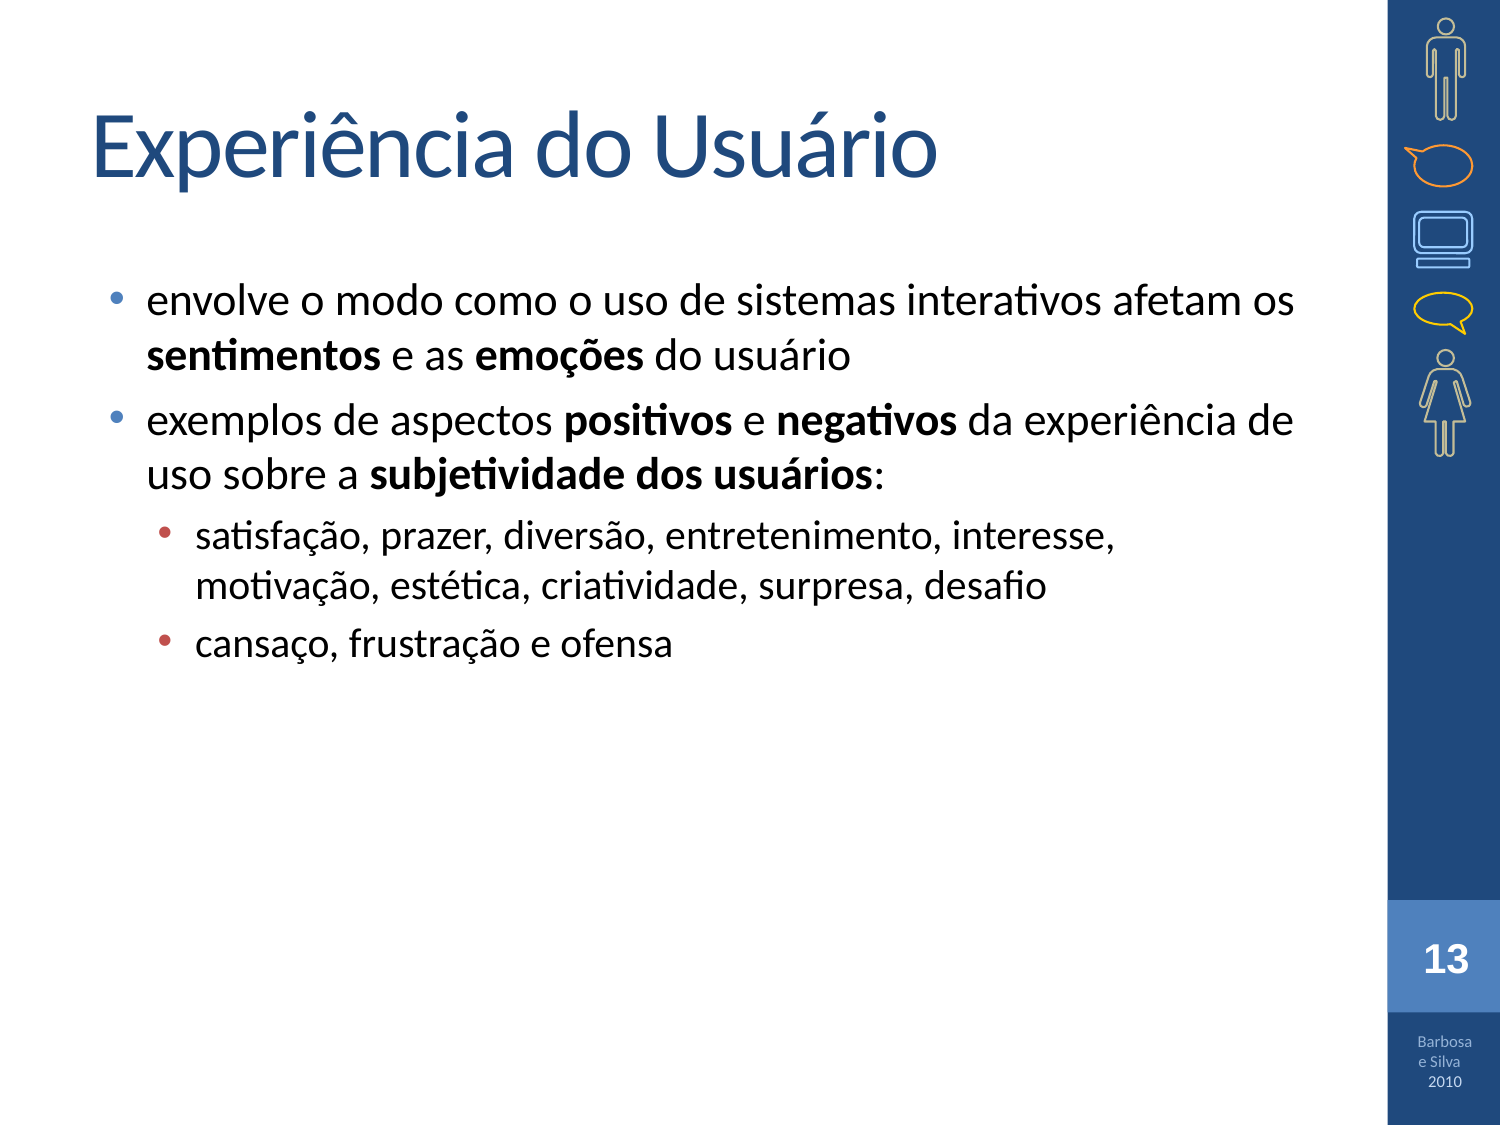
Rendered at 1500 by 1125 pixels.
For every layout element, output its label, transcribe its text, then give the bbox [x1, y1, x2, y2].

list envolve o modo como o uso de sistemas interativos afetam os sentimentos e as emoções do usuário exemplos de aspectos positivos e negativos da experiência de uso sobre a subjetividade dos usuários: satisfação, prazer, diversão, entretenimento, interesse, motivação, estética, criatividade, surpresa, desaﬁo cansaço, frustração e ofensa [74, 262, 1326, 1051]
title Experiência do Usuário [75, 45, 1325, 233]
